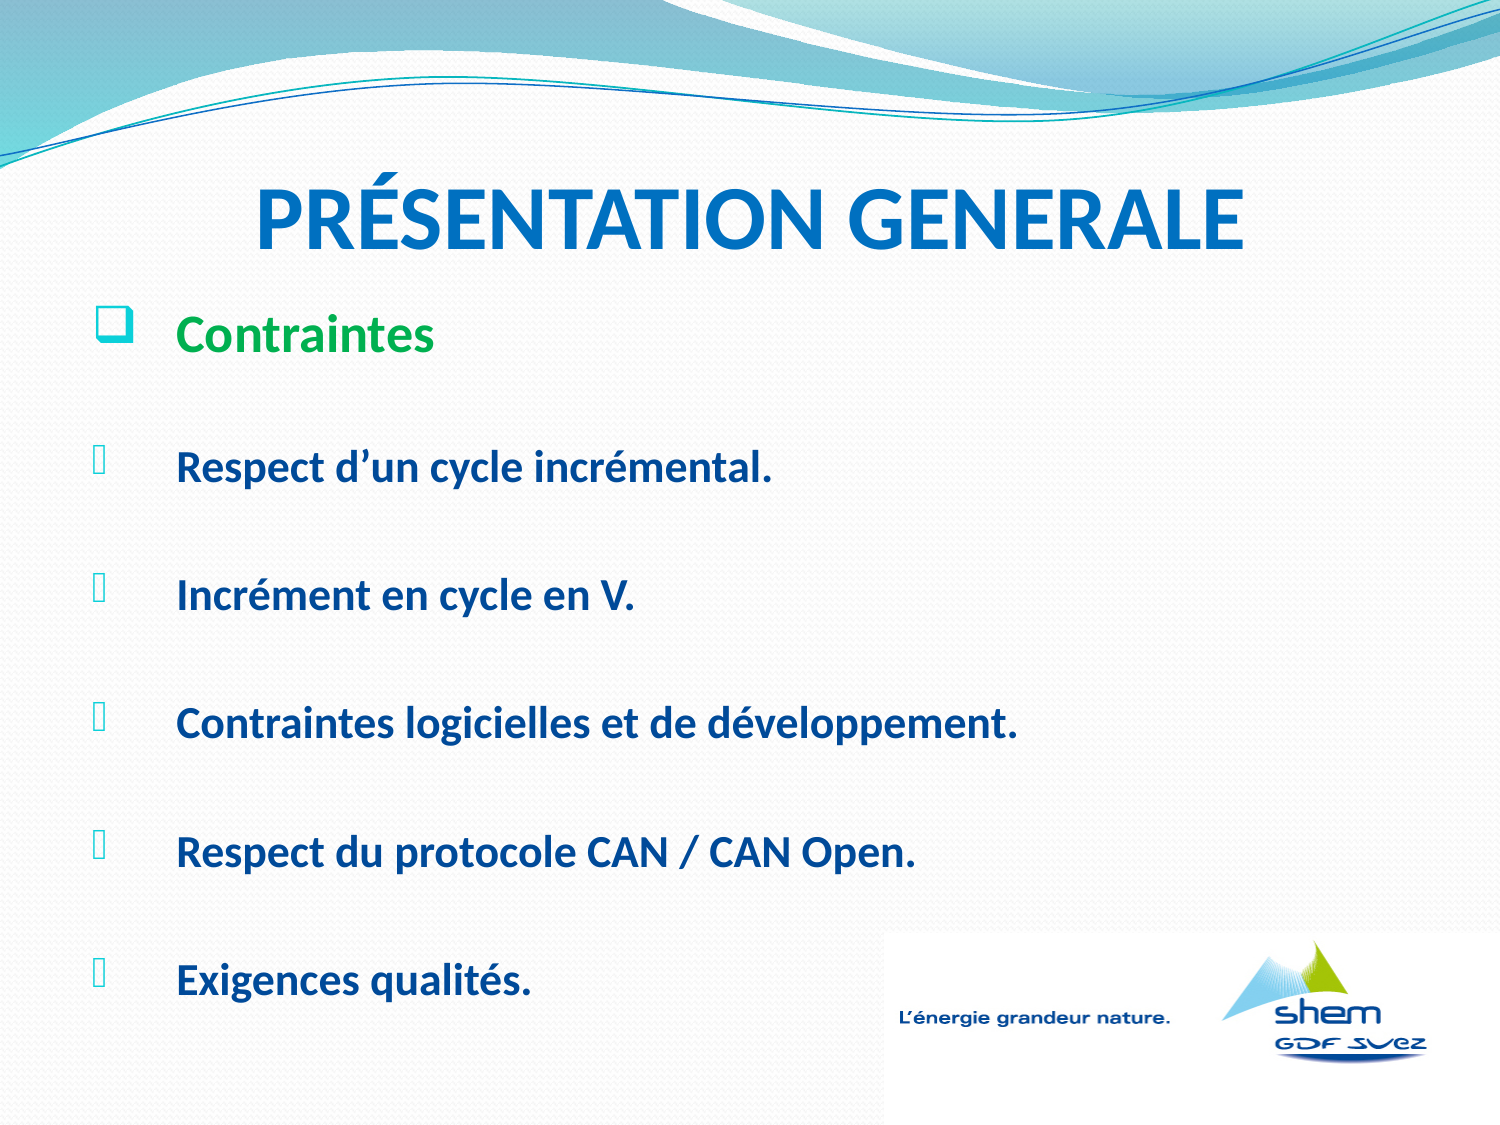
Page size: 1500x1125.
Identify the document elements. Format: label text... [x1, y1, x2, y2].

picture [884, 933, 1500, 1125]
title PRÉSENTATION GENERALE [76, 113, 1428, 268]
list Contraintes Respect d’un cycle incrémental. Incrément en cycle en V. Contraintes logicielles et de développement. Respect du protocole CAN / CAN Open. Exigences qualités. [76, 290, 1428, 1012]
